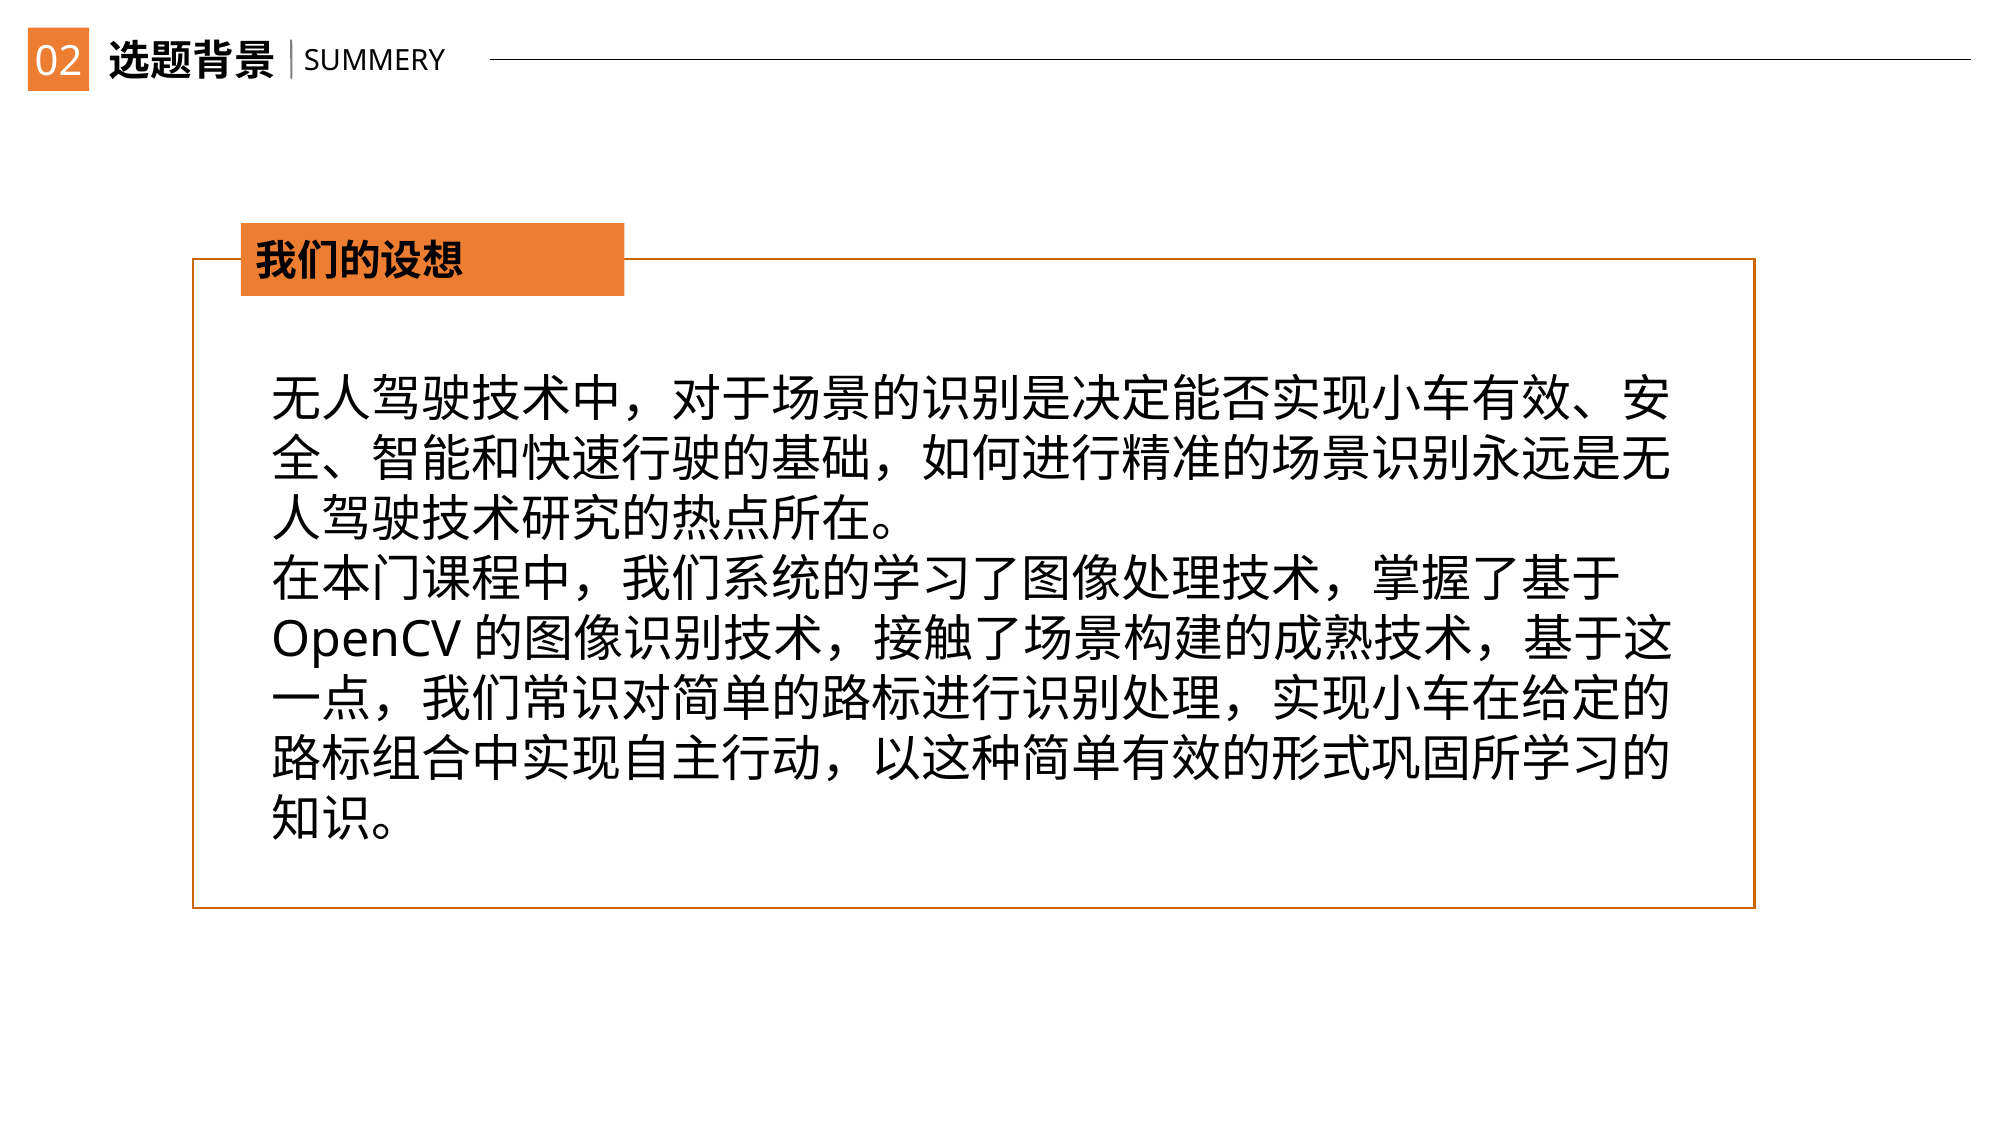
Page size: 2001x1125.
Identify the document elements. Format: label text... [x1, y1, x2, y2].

text_box 无人驾驶技术中，对于场景的识别是决定能否实现小车有效、安全、智能和快速行驶的基础，如何进行精准的场景识别永远是无人驾驶技术研究的热点所在。 在本门课程中，我们系统的学习了图像处理技术，掌握了基于OpenCV的图像识别技术，接触了场景构建的成熟技术，基于这一点，我们常识对简单的路标进行识别处理，实现小车在给定的路标组合中实现自主行动，以这种简单有效的形式巩固所学习的知识。 [256, 358, 1690, 854]
text_box 选题背景 [130, 26, 301, 92]
text_box [192, 258, 1756, 909]
text_box 02 [0, 26, 130, 92]
text_box [240, 222, 625, 297]
text_box SUMMERY [288, 33, 461, 84]
text_box 我们的设想 [240, 226, 615, 292]
